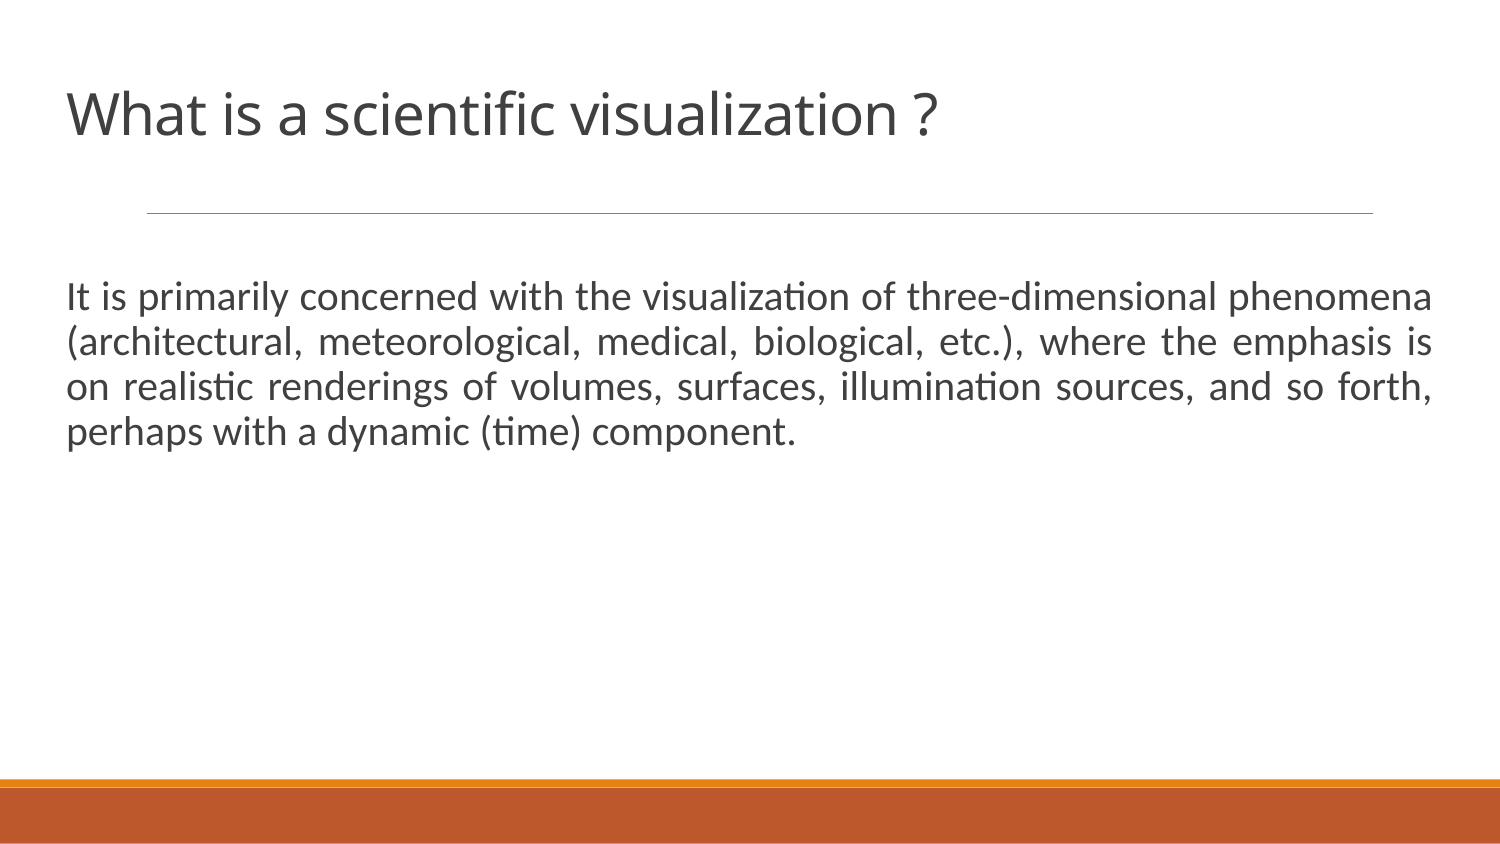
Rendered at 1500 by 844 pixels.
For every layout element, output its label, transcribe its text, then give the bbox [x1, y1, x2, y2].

title What is a scientific visualization ? [51, 72, 1449, 167]
list It is primarily concerned with the visualization of three-dimensional phenomena (architectural, meteorological, medical, biological, etc.), where the emphasis is on realistic renderings of volumes, surfaces, illumination sources, and so forth, perhaps with a dynamic (time) component. [51, 189, 1449, 750]
